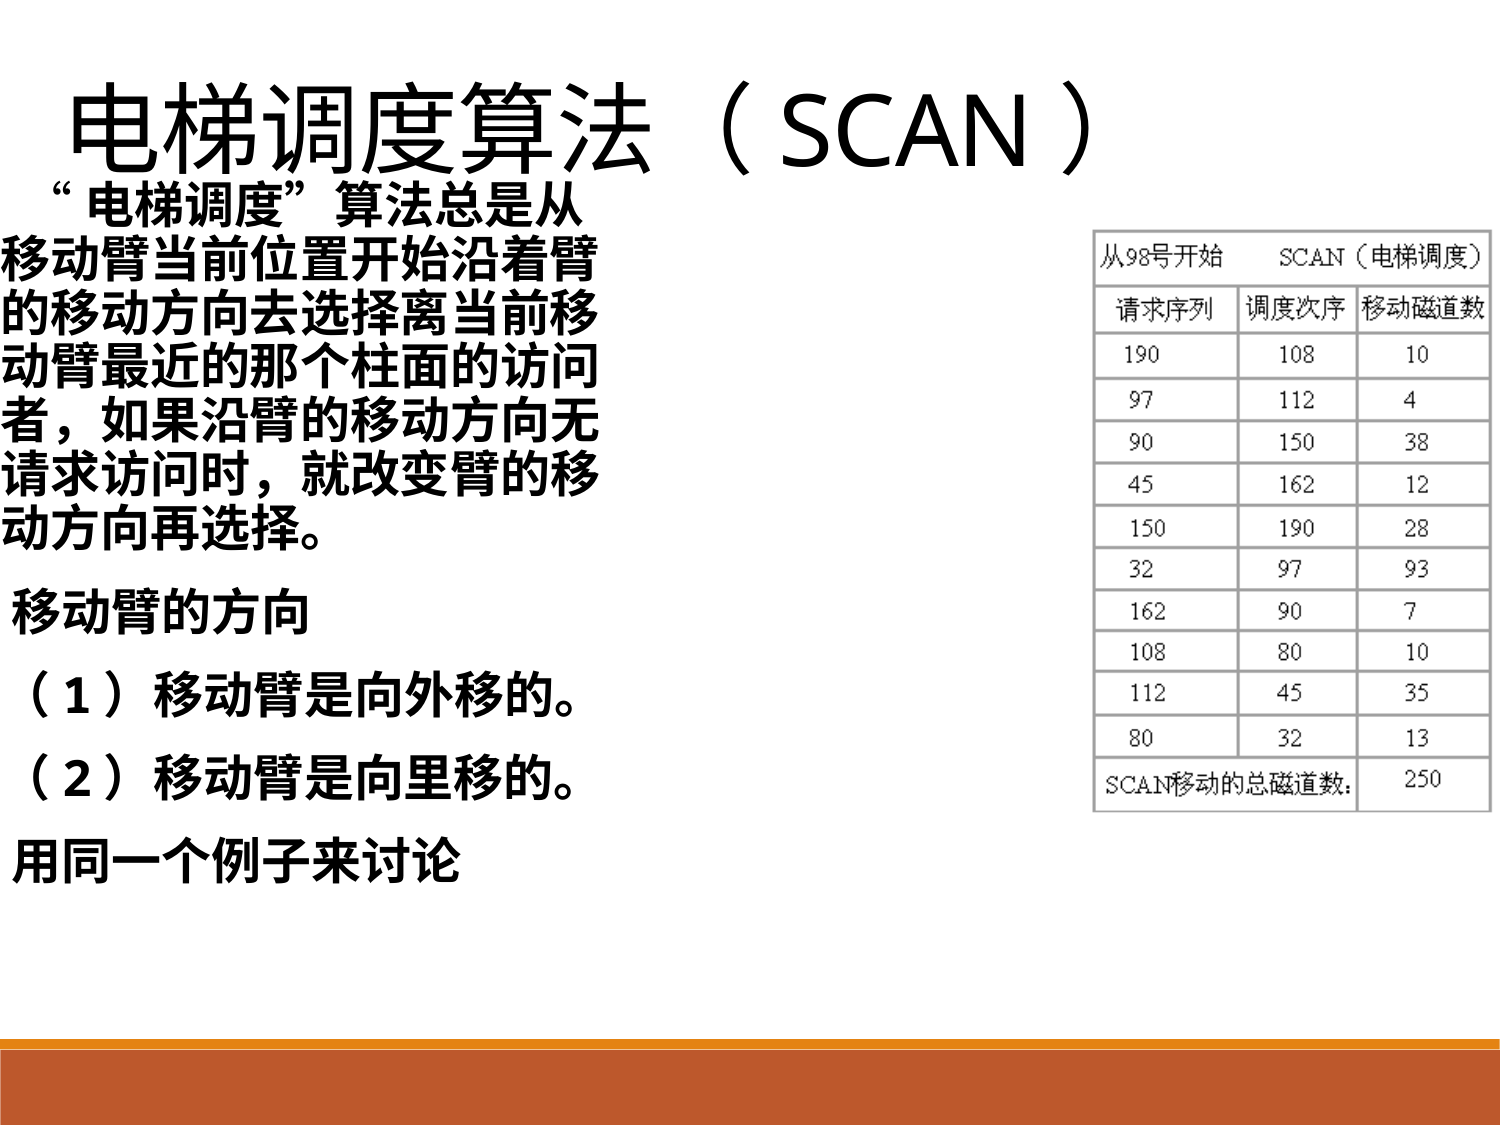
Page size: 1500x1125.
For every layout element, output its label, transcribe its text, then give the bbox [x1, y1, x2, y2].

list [1085, 219, 1500, 826]
title 电梯调度算法（SCAN） [0, 7, 1275, 195]
list “电梯调度”算法总是从移动臂当前位置开始沿着臂的移动方向去选择离当前移动臂最近的那个柱面的访问者，如果沿臂的移动方向无请求访问时，就改变臂的移动方向再选择。 移动臂的方向 （1）移动臂是向外移的。 （2）移动臂是向里移的。 用同一个例子来讨论 [0, 195, 613, 948]
